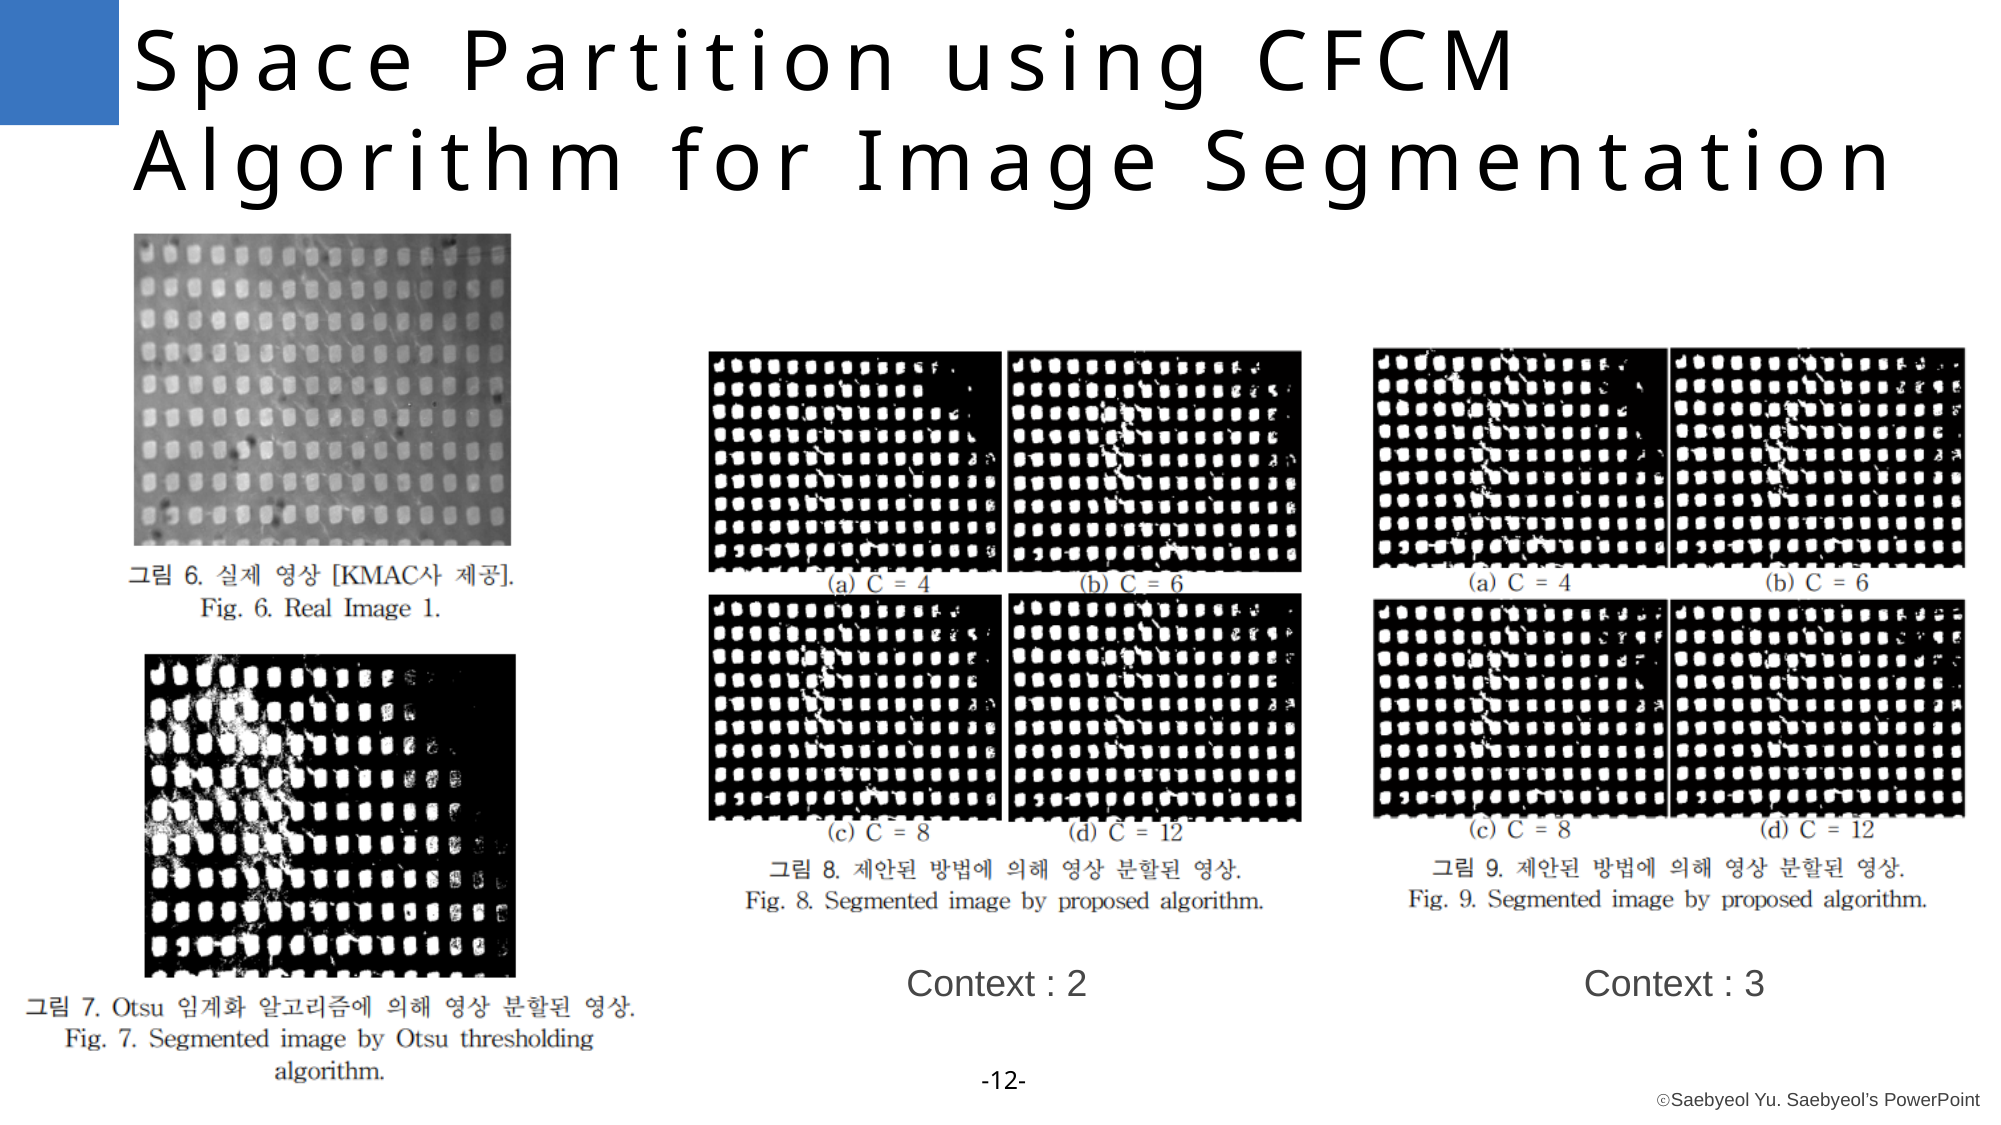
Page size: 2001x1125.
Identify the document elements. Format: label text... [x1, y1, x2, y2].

text_box [0, 0, 118, 126]
text_box Context : 3 [1569, 951, 1868, 1012]
text_box Context : 2 [891, 951, 1191, 1012]
slide_number -12- [958, 1038, 1041, 1125]
picture [689, 337, 1311, 935]
picture [0, 217, 644, 1103]
picture [1356, 337, 1985, 928]
text_box Space Partition using CFCM Algorithm for Image Segmentation [118, 0, 2000, 215]
